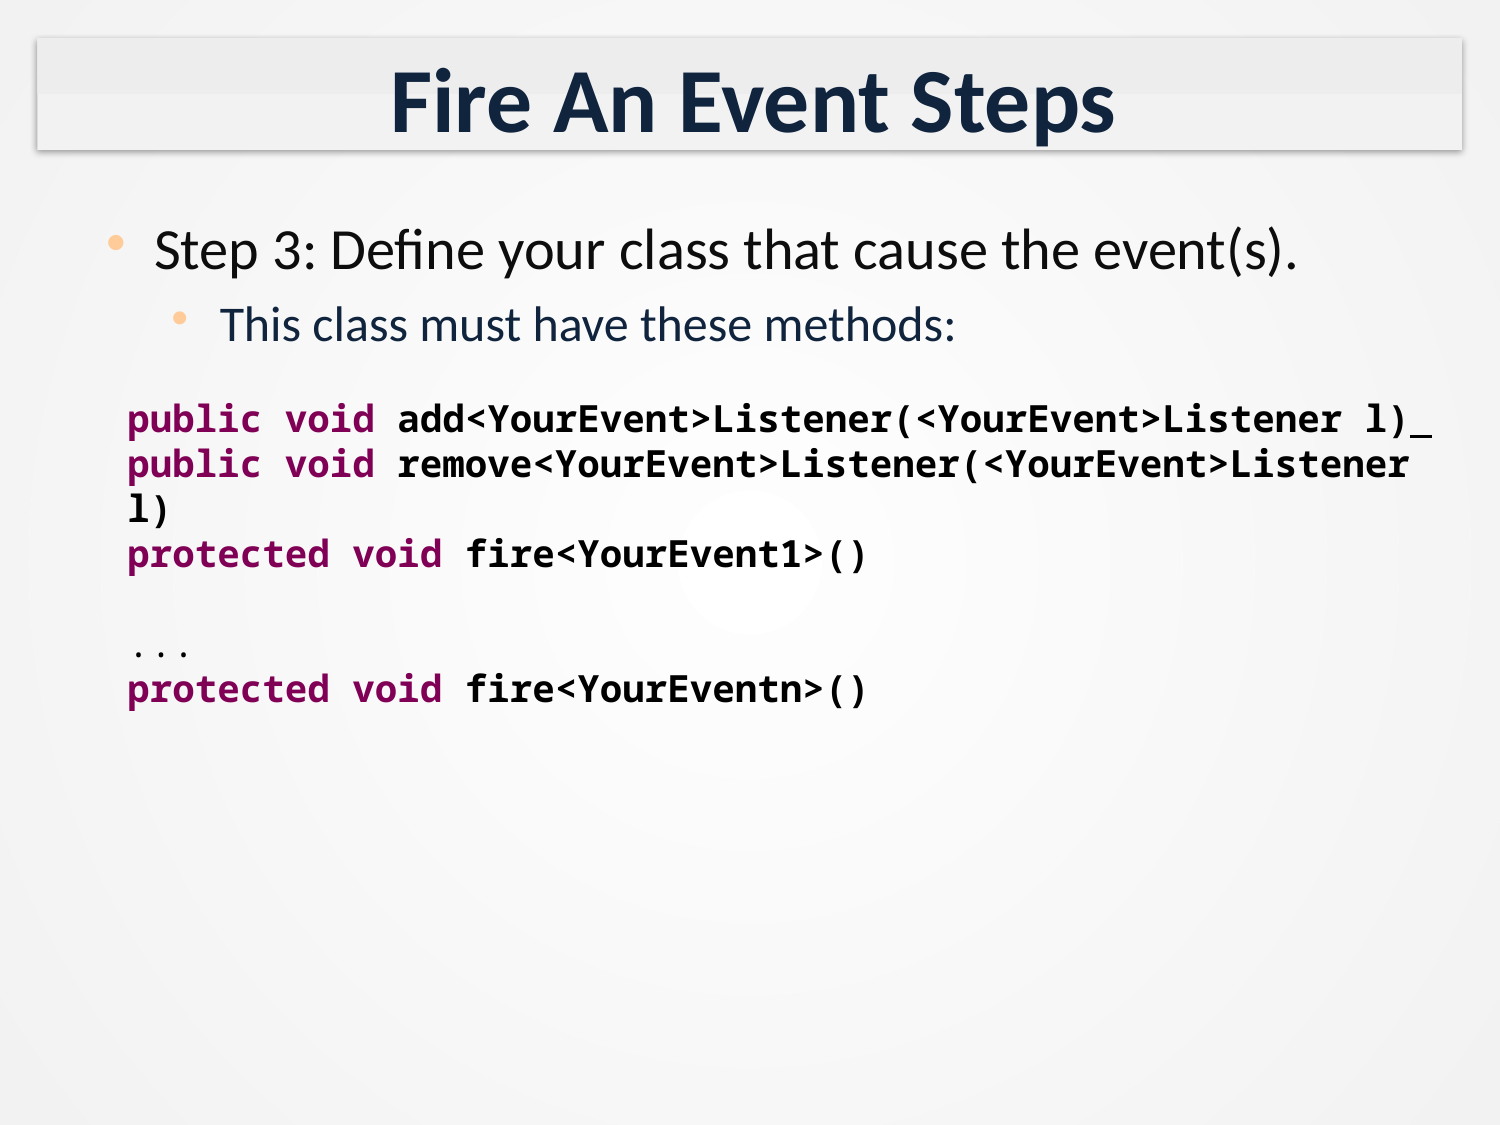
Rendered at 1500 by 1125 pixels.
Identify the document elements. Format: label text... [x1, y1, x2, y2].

list Step 3: Define your class that cause the event(s). This class must have these methods: [74, 204, 1425, 1085]
title Fire An Event Steps [78, 34, 1429, 160]
text_box public void add<YourEvent>Listener(<YourEvent>Listener l) public void remove<YourEvent>Listener(<YourEvent>Listener l) protected void fire<YourEvent1>() ... protected void fire<YourEventn>() [112, 387, 1450, 718]
